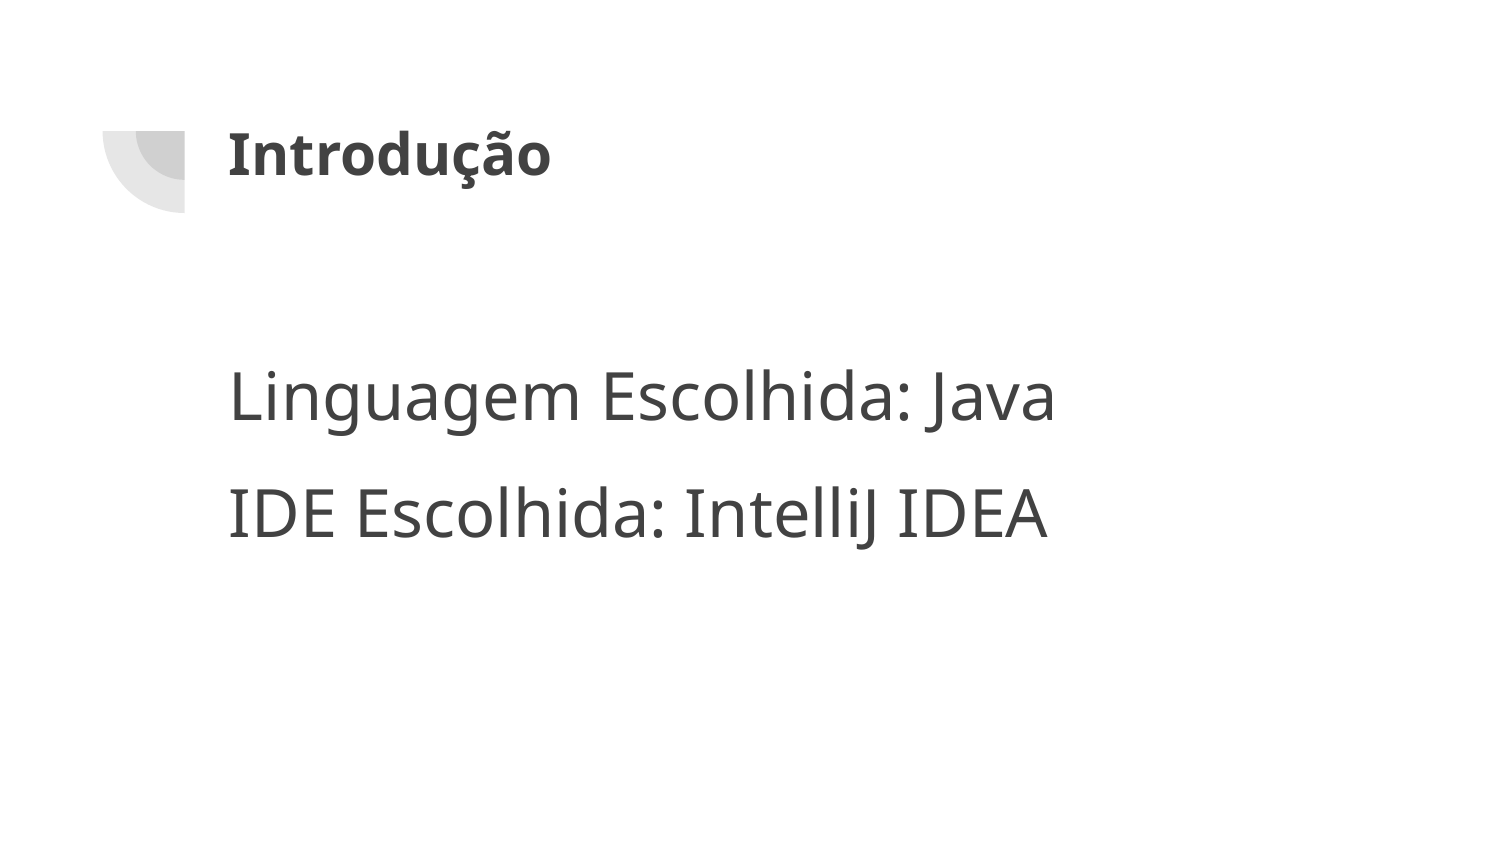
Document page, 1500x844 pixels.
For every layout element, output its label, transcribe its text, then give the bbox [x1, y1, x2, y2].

list Linguagem Escolhida: Java IDE Escolhida: IntelliJ IDEA [213, 326, 1368, 744]
title Introdução [213, 98, 1368, 263]
